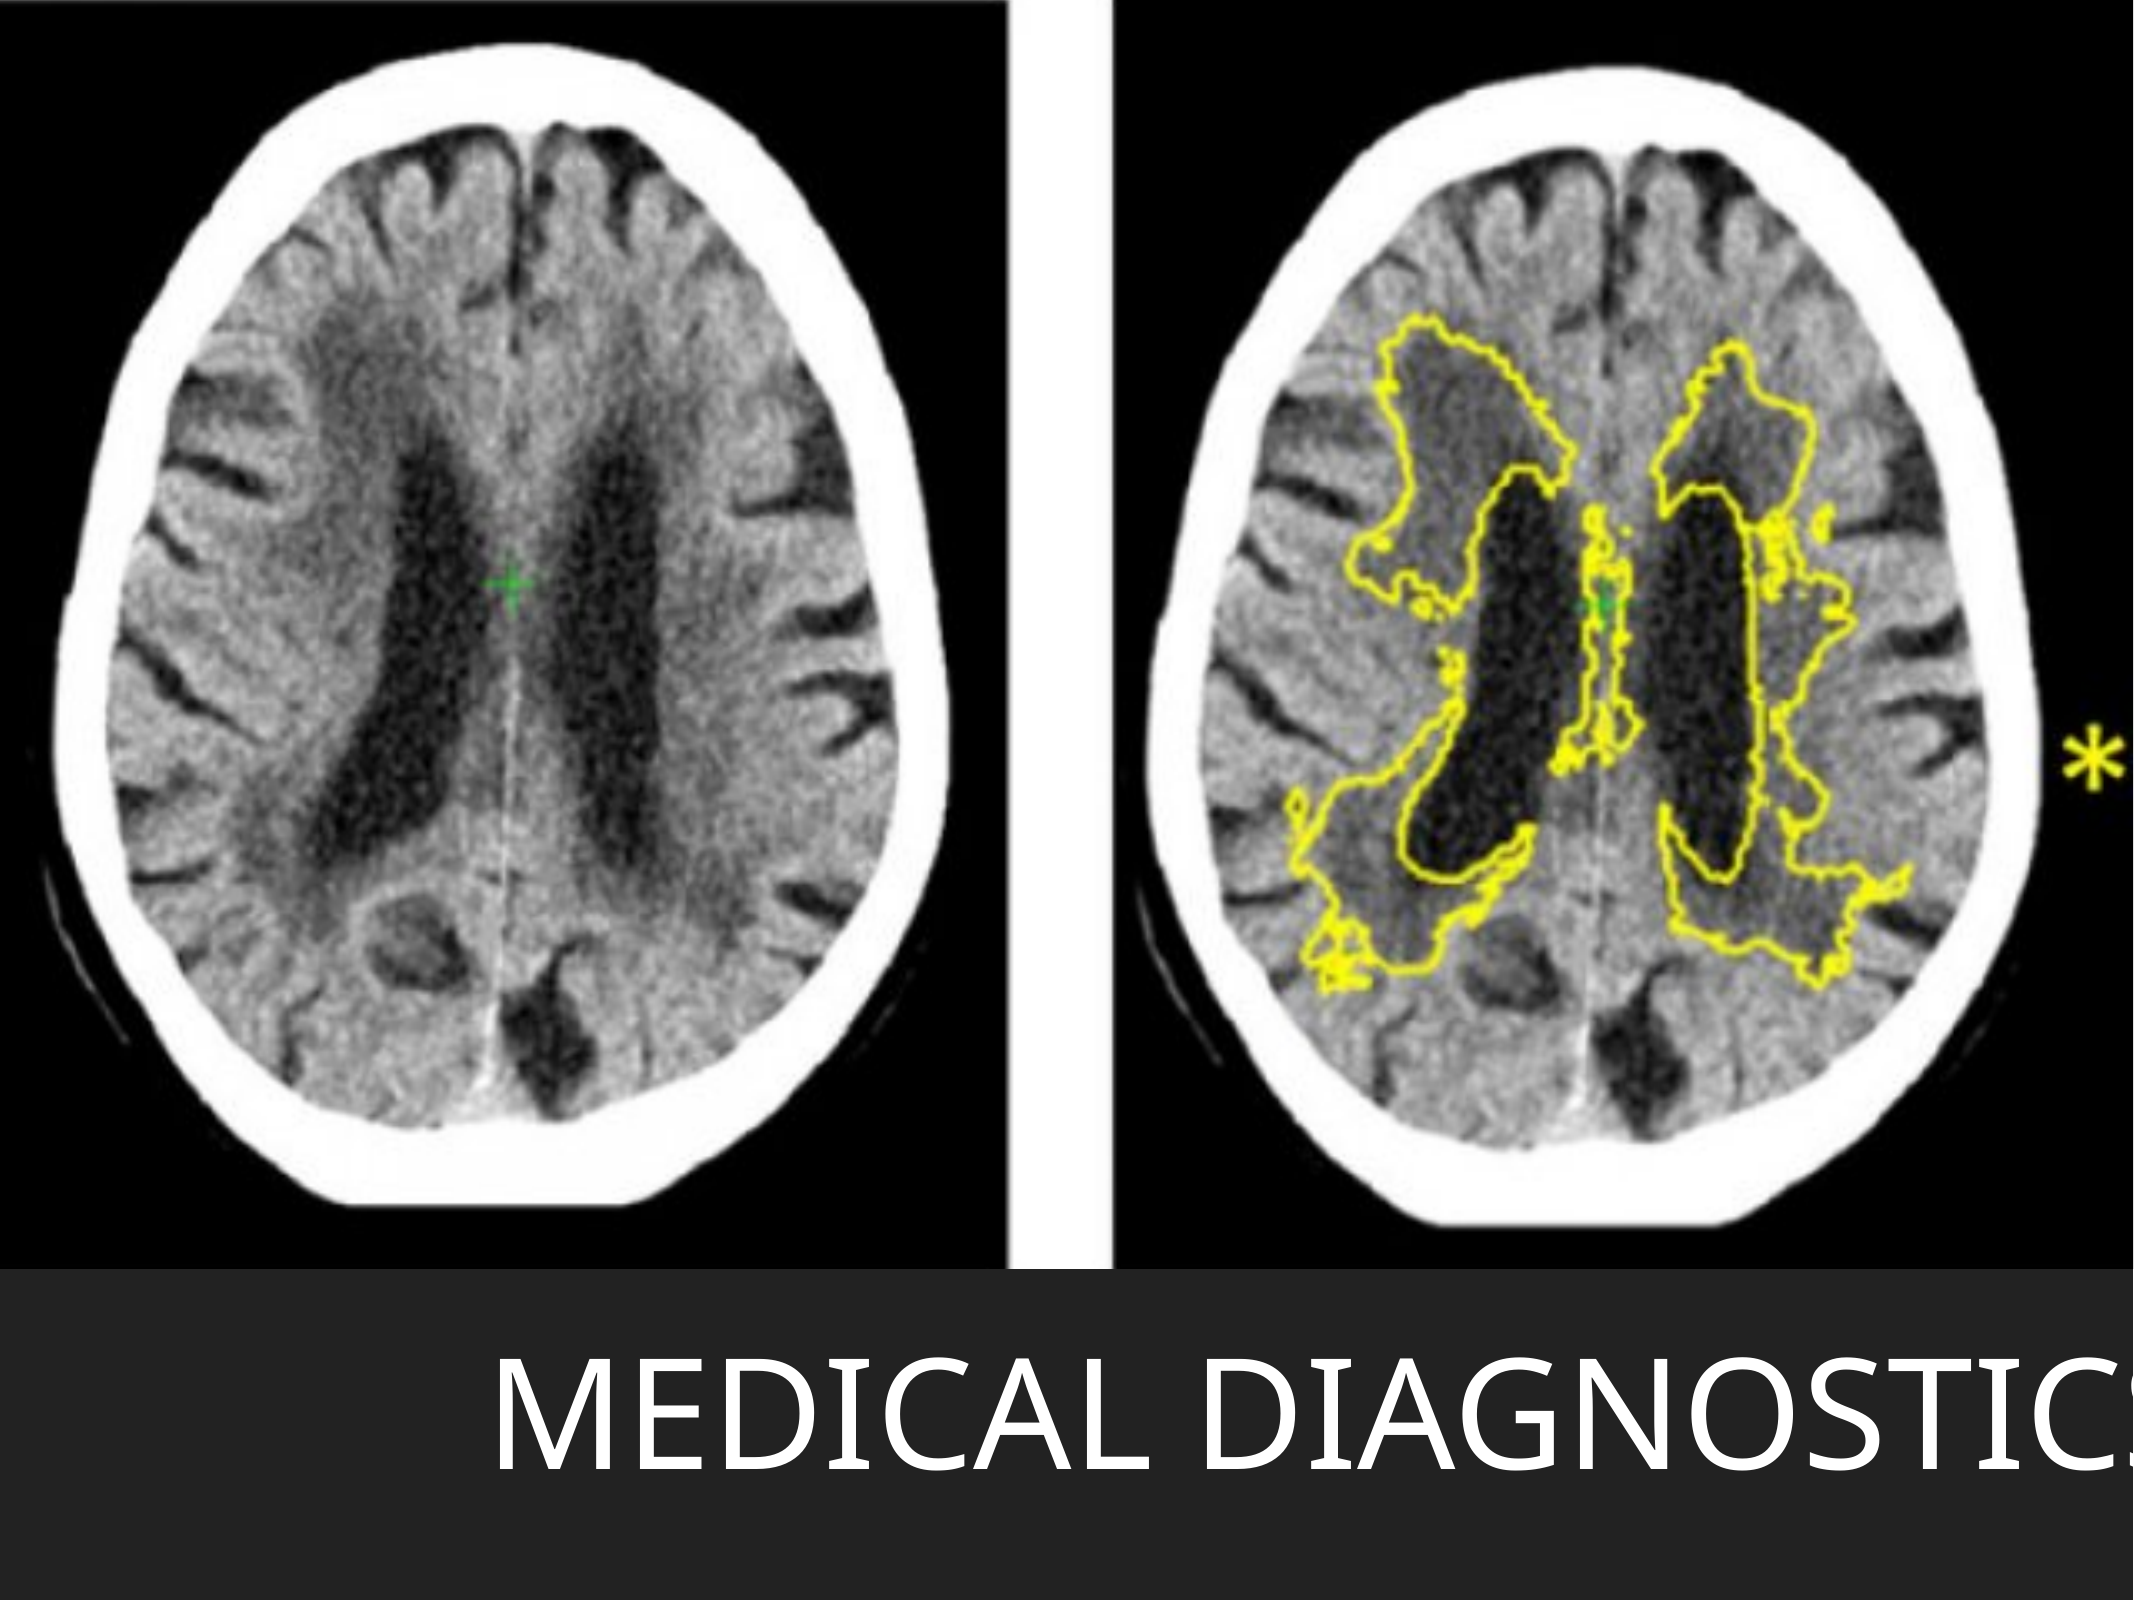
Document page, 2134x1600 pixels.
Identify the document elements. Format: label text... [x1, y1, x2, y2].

picture [0, 0, 2134, 1269]
text_box Medical Diagnostics [477, 1342, 2134, 1508]
